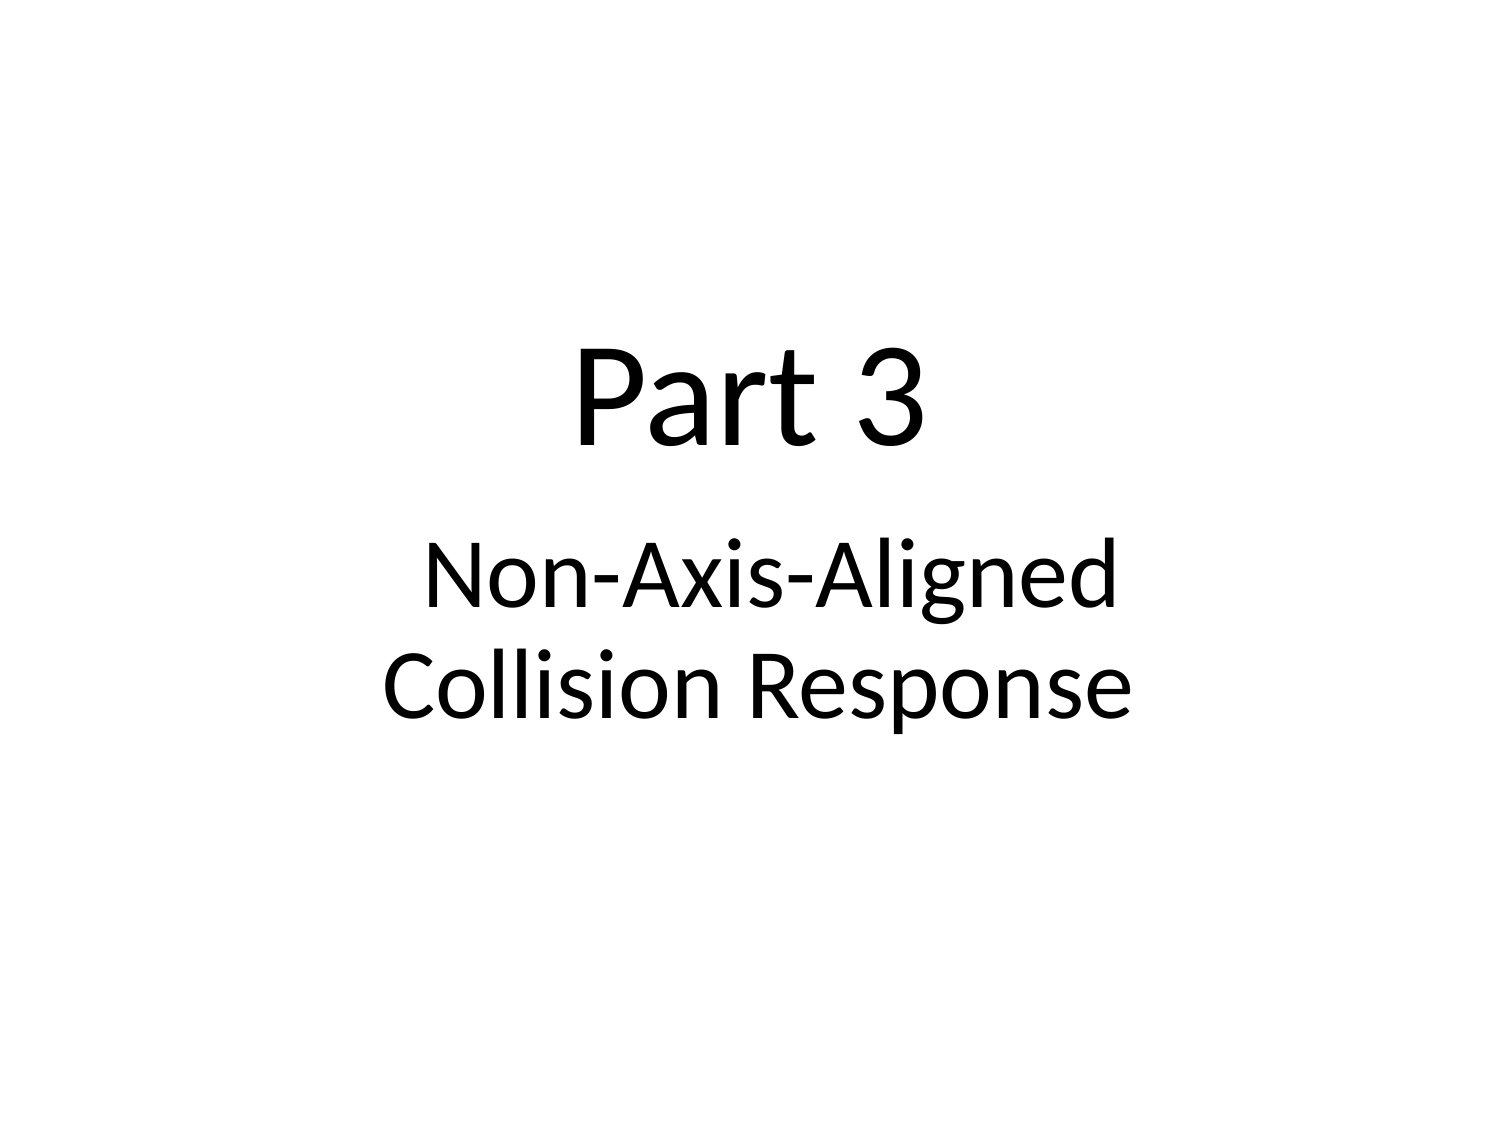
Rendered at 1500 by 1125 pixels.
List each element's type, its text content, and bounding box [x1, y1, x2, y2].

text_box Collision Response [367, 610, 1150, 746]
text_box Part 3 [555, 288, 945, 483]
text_box Non-Axis-Aligned [407, 500, 1137, 635]
